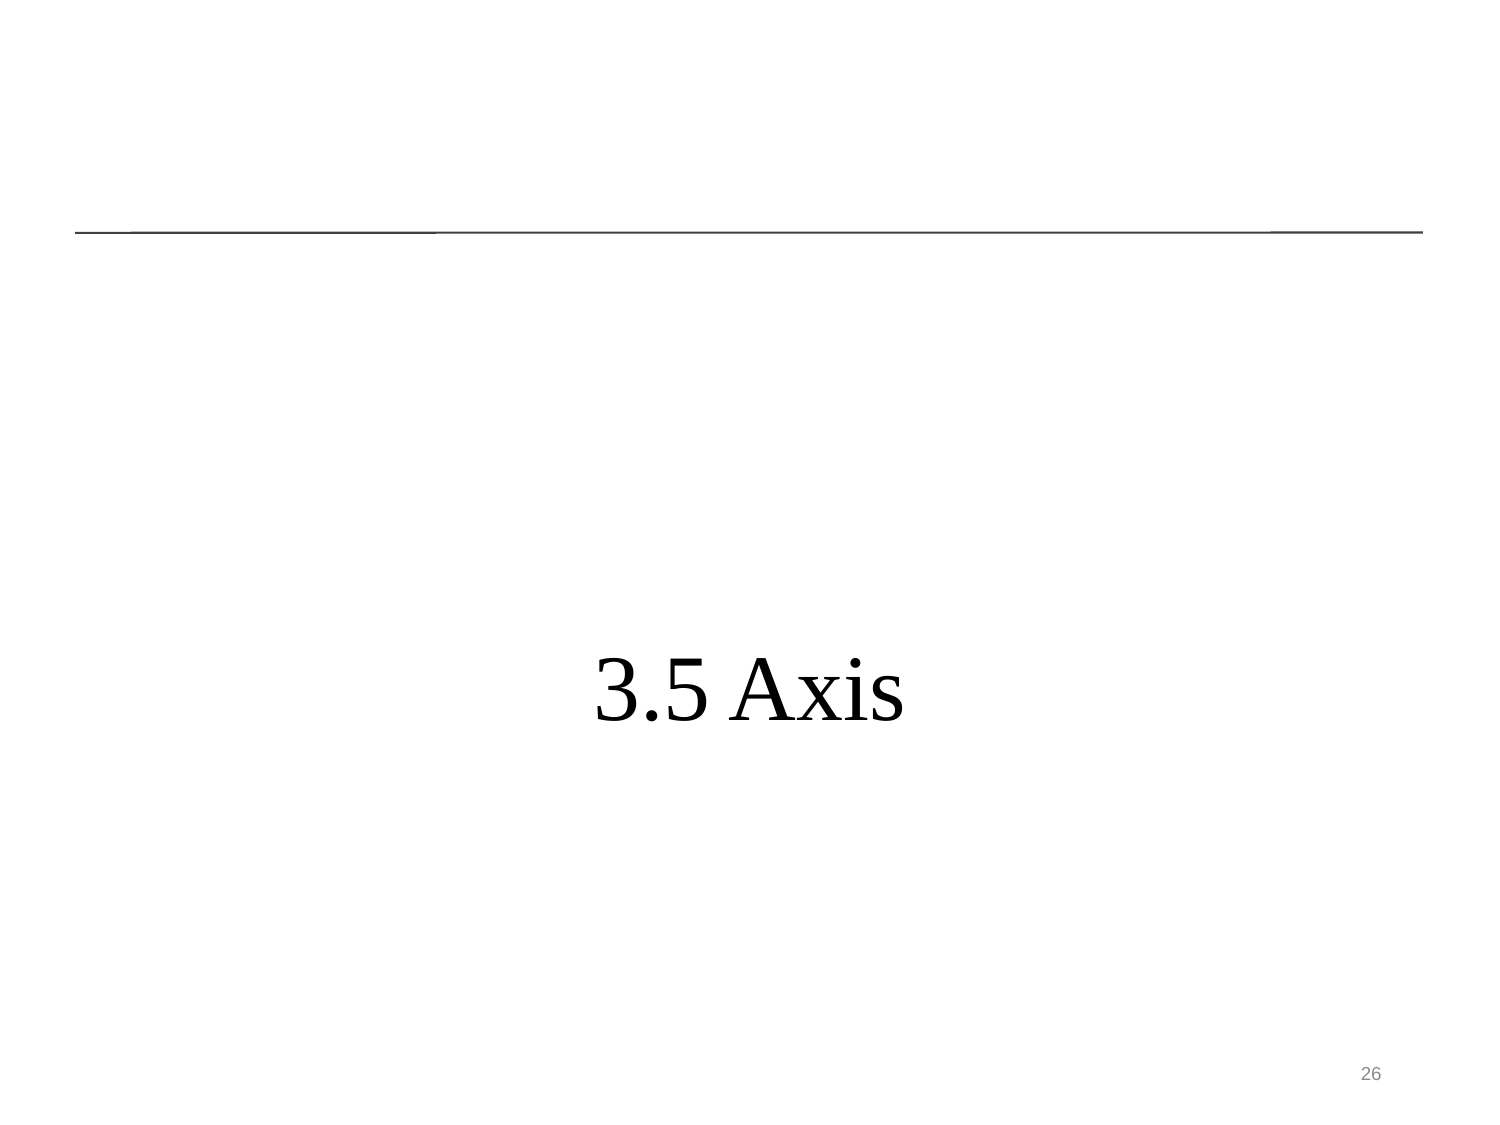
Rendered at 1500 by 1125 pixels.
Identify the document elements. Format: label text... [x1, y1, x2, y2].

slide_number 26 [1059, 1042, 1397, 1103]
title 3.5 Axis [103, 280, 1397, 749]
